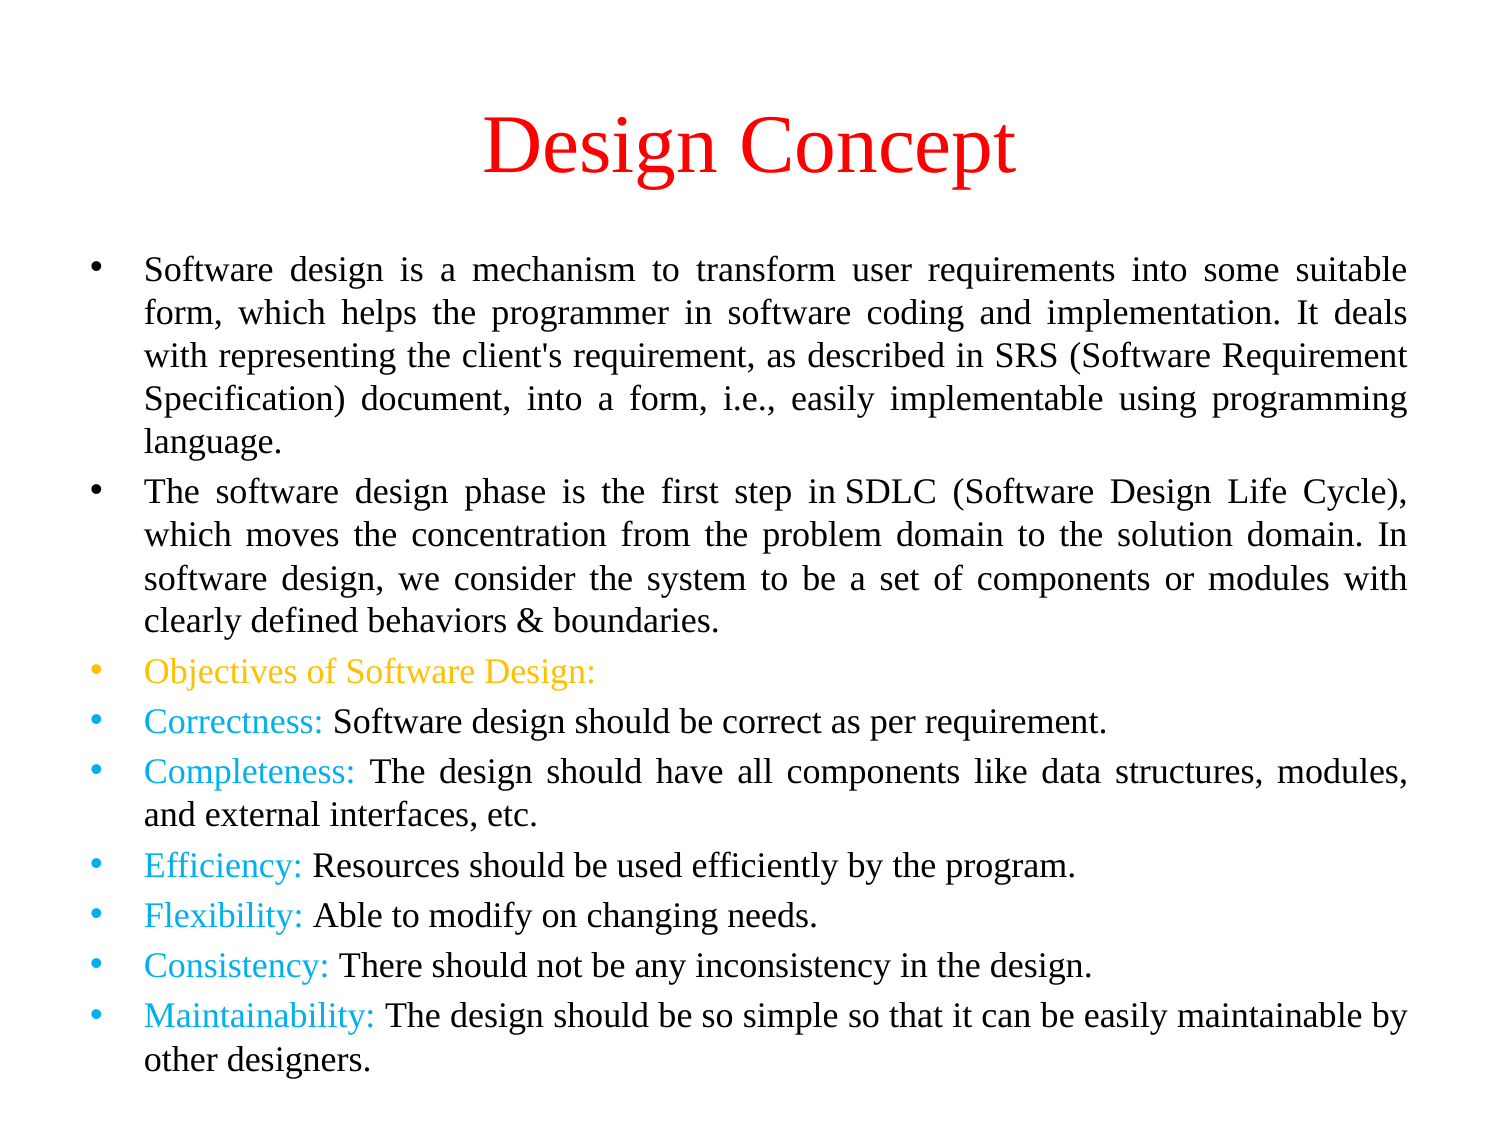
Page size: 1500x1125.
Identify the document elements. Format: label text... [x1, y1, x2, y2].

list Software design is a mechanism to transform user requirements into some suitable form, which helps the programmer in software coding and implementation. It deals with representing the client's requirement, as described in SRS (Software Requirement Specification) document, into a form, i.e., easily implementable using programming language. The software design phase is the first step in SDLC (Software Design Life Cycle), which moves the concentration from the problem domain to the solution domain. In software design, we consider the system to be a set of components or modules with clearly defined behaviors & boundaries. Objectives of Software Design: Correctness: Software design should be correct as per requirement. Completeness: The design should have all components like data structures, modules, and external interfaces, etc. Efficiency: Resources should be used efficiently by the program. Flexibility: Able to modify on changing needs. Consistency: There should not be any inconsistency in the design. Maintainability: The design should be so simple so that it can be easily maintainable by other designers. [75, 237, 1425, 1088]
title Design Concept [75, 45, 1425, 233]
